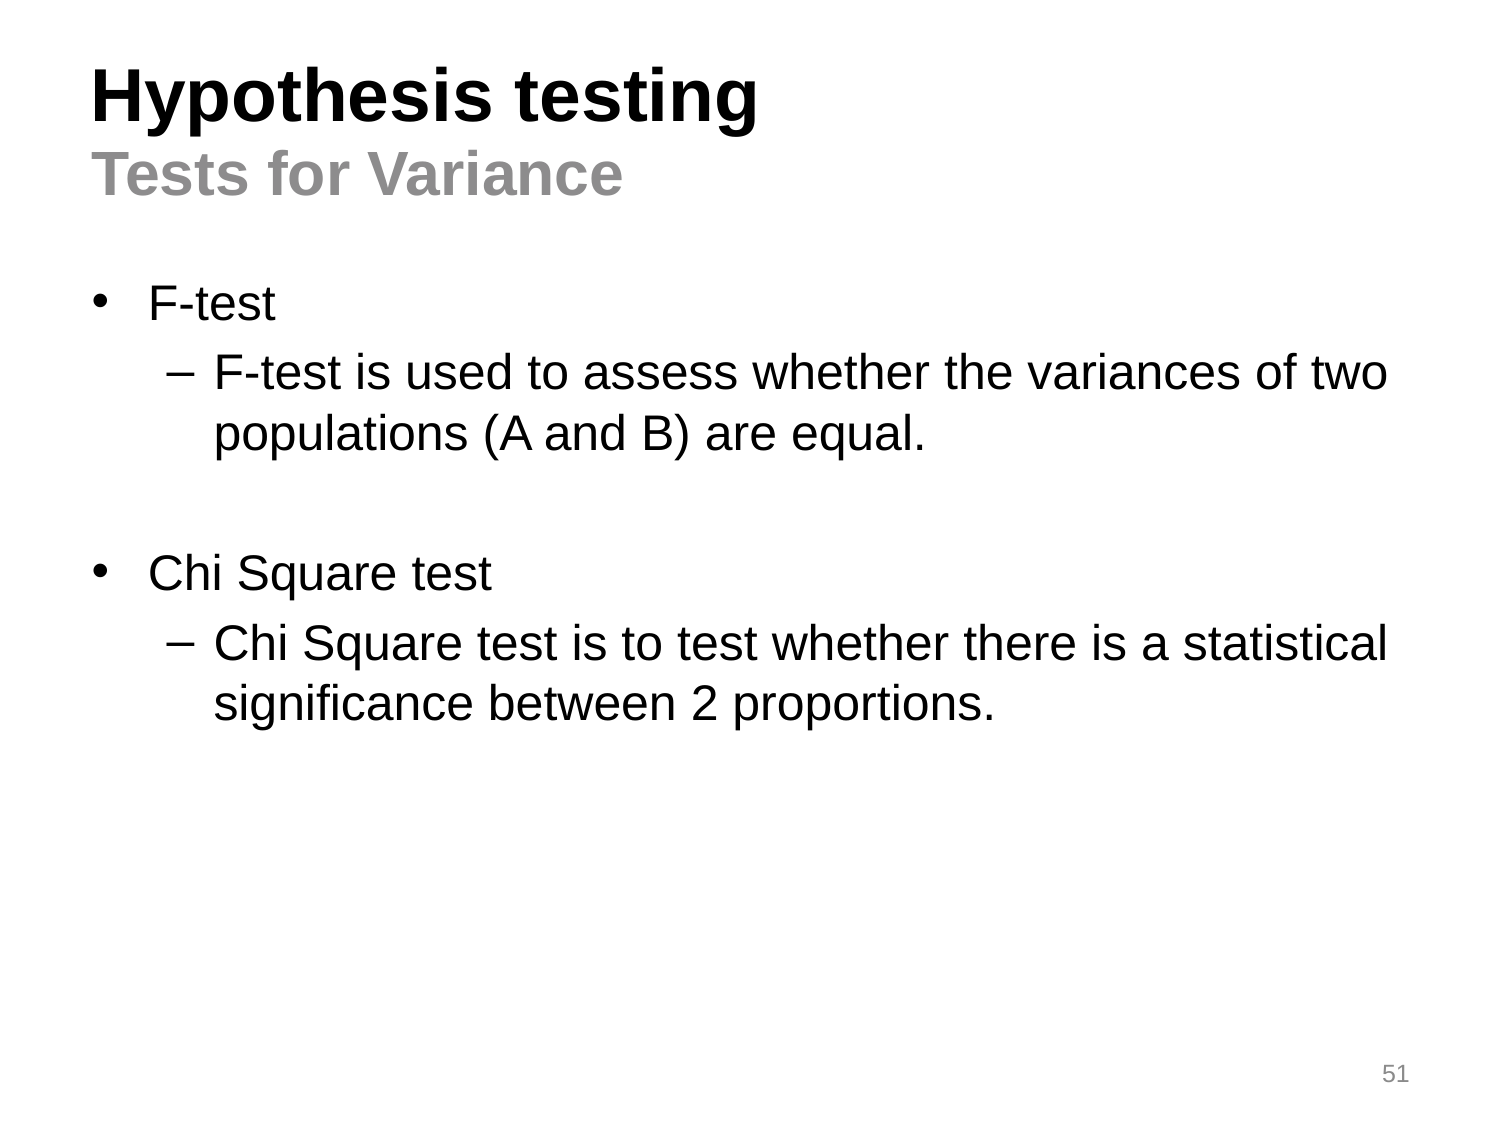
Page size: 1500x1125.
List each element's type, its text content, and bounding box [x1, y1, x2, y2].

list Tests for Variance [76, 125, 1424, 201]
title Hypothesis testing [75, 45, 1424, 138]
list F-test F-test is used to assess whether the variances of two populations (A and B) are equal. Chi Square test Chi Square test is to test whether there is a statistical significance between 2 proportions. [76, 262, 1436, 906]
slide_number 51 [1074, 1042, 1425, 1103]
